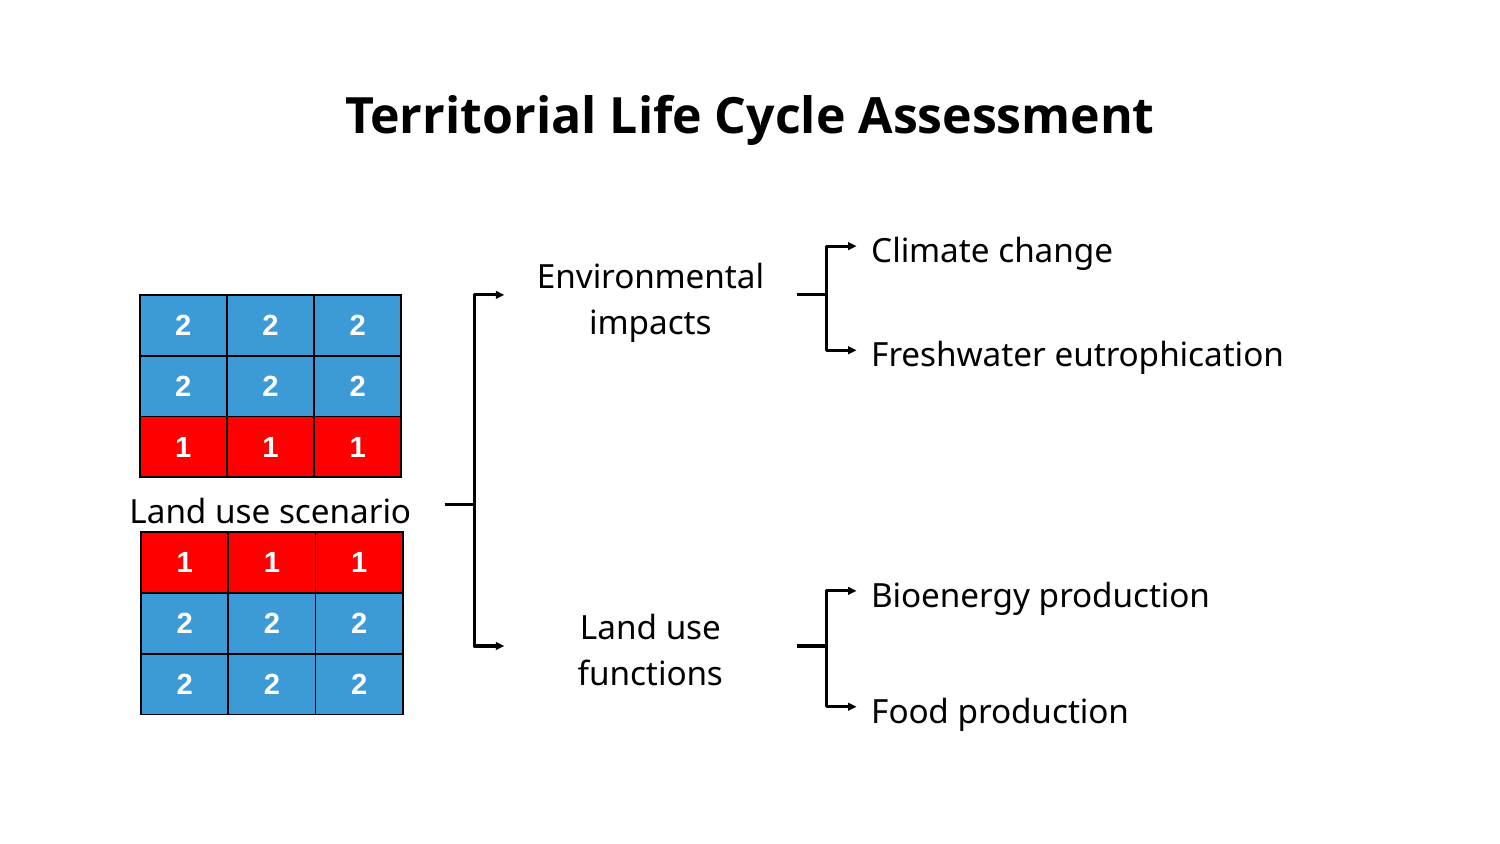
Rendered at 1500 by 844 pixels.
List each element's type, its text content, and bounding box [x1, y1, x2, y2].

table_cell 2 [228, 357, 313, 416]
text_box Bioenergy production [856, 550, 1360, 632]
table_cell 2 [141, 357, 226, 416]
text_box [796, 645, 857, 707]
table_cell 2 [316, 655, 402, 714]
table_header 2 [315, 296, 400, 355]
table_cell 2 [229, 594, 315, 653]
table_header 2 [228, 296, 313, 355]
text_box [444, 294, 505, 504]
table_cell 2 [142, 655, 227, 714]
title Territorial Life Cycle Assessment [74, 67, 1426, 160]
table_header 1 [229, 533, 315, 592]
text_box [444, 504, 505, 647]
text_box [796, 590, 857, 645]
text_box Environmental impacts [504, 254, 791, 336]
table_cell 1 [141, 417, 226, 476]
table_cell 1 [315, 417, 400, 476]
text_box Climate change [856, 205, 1360, 287]
table_cell 2 [229, 655, 315, 714]
text_box Land use functions [504, 605, 791, 687]
table_header 2 [141, 296, 226, 355]
text_box Land use scenario [96, 464, 439, 545]
text_box Food production [856, 666, 1360, 747]
table_header 1 [316, 533, 402, 592]
table_cell 2 [316, 594, 402, 653]
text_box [796, 294, 857, 351]
table_cell 2 [315, 357, 400, 416]
table_cell 1 [228, 417, 313, 476]
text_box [796, 245, 857, 294]
text_box Freshwater eutrophication [856, 309, 1360, 391]
table_header 1 [142, 533, 227, 592]
table_cell 2 [142, 594, 227, 653]
